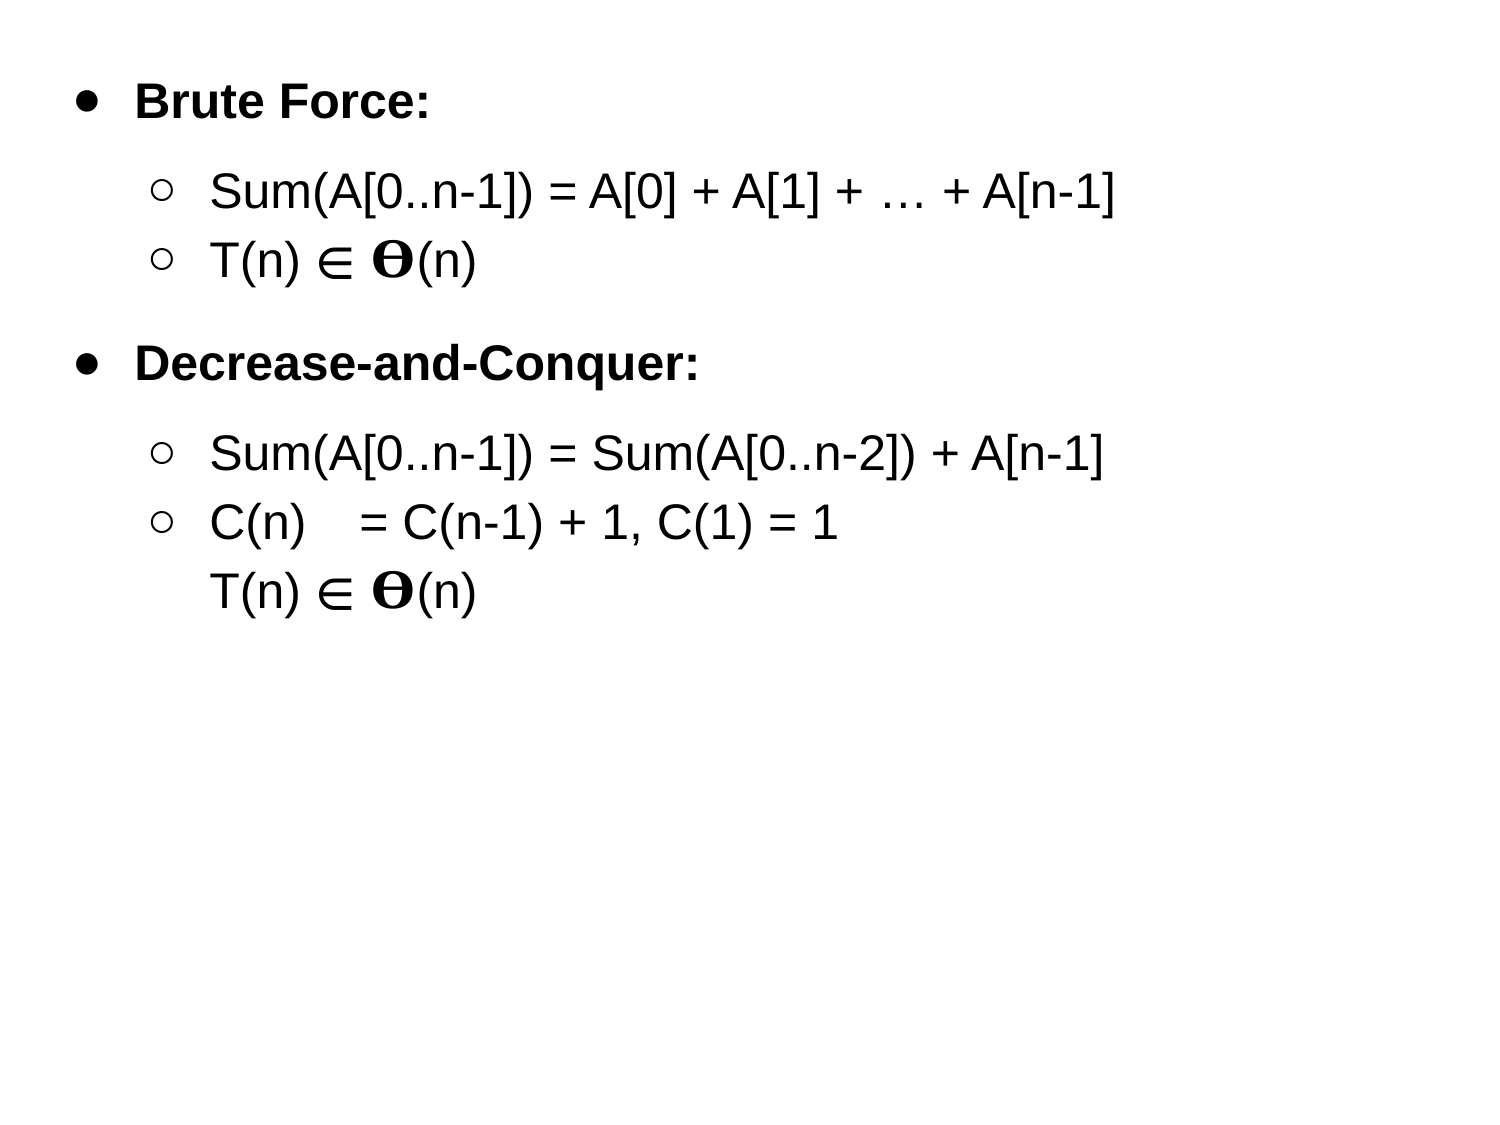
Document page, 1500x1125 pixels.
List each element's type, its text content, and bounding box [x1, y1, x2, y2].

text_box Brute Force: Sum(A[0..n-1]) = A[0] + A[1] + … + A[n-1] T(n) ∈ 𝚹(n) Decrease-and-Conquer: Sum(A[0..n-1]) = Sum(A[0..n-2]) + A[n-1] C(n) = C(n-1) + 1, C(1) = 1 T(n) ∈ 𝚹(n) [44, 44, 1455, 1018]
